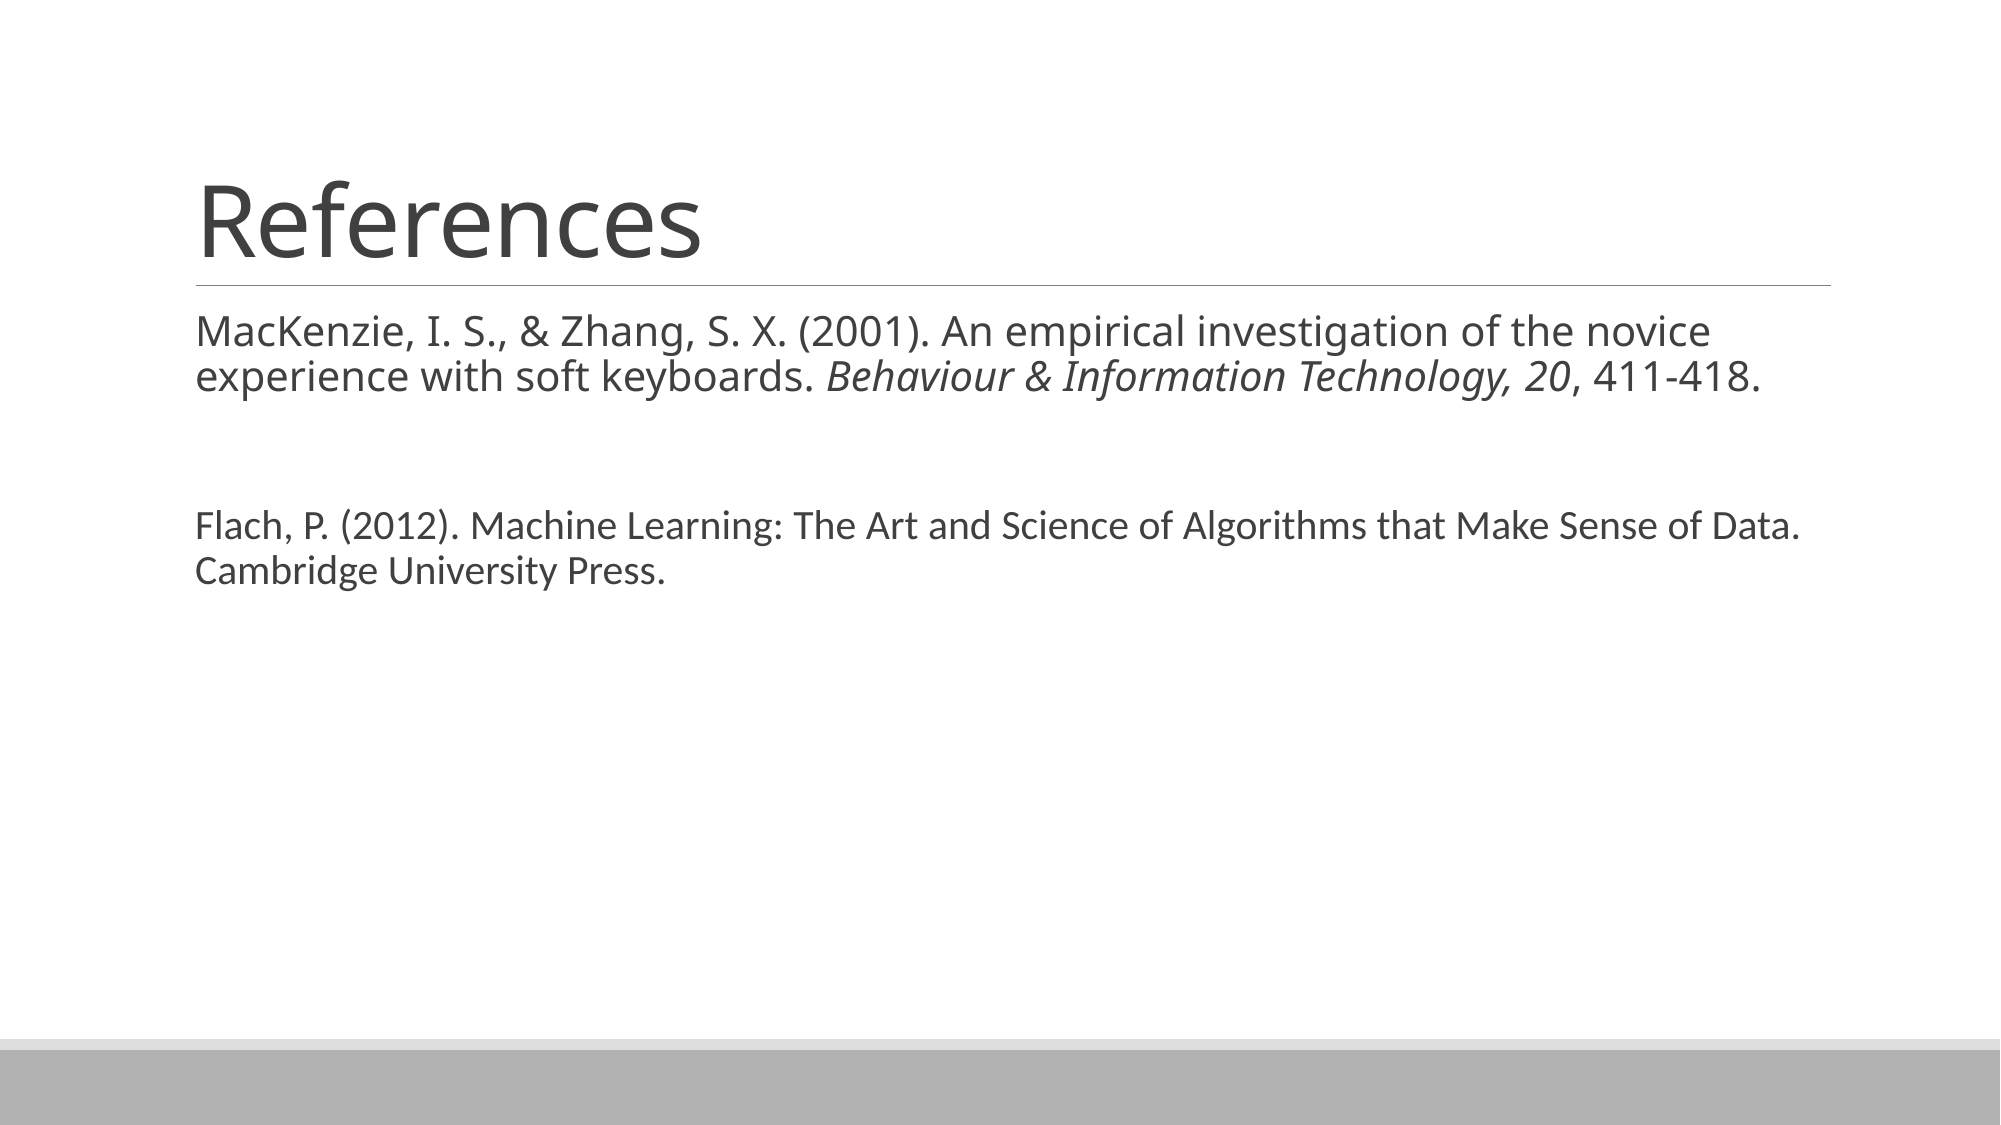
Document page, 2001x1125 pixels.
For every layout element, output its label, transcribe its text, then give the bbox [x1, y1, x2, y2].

title References [180, 47, 1830, 285]
list MacKenzie, I. S., & Zhang, S. X. (2001). An empirical investigation of the novice experience with soft keyboards. Behaviour & Information Technology, 20, 411-418. Flach, P. (2012). Machine Learning: The Art and Science of Algorithms that Make Sense of Data. Cambridge University Press. [180, 302, 1830, 963]
